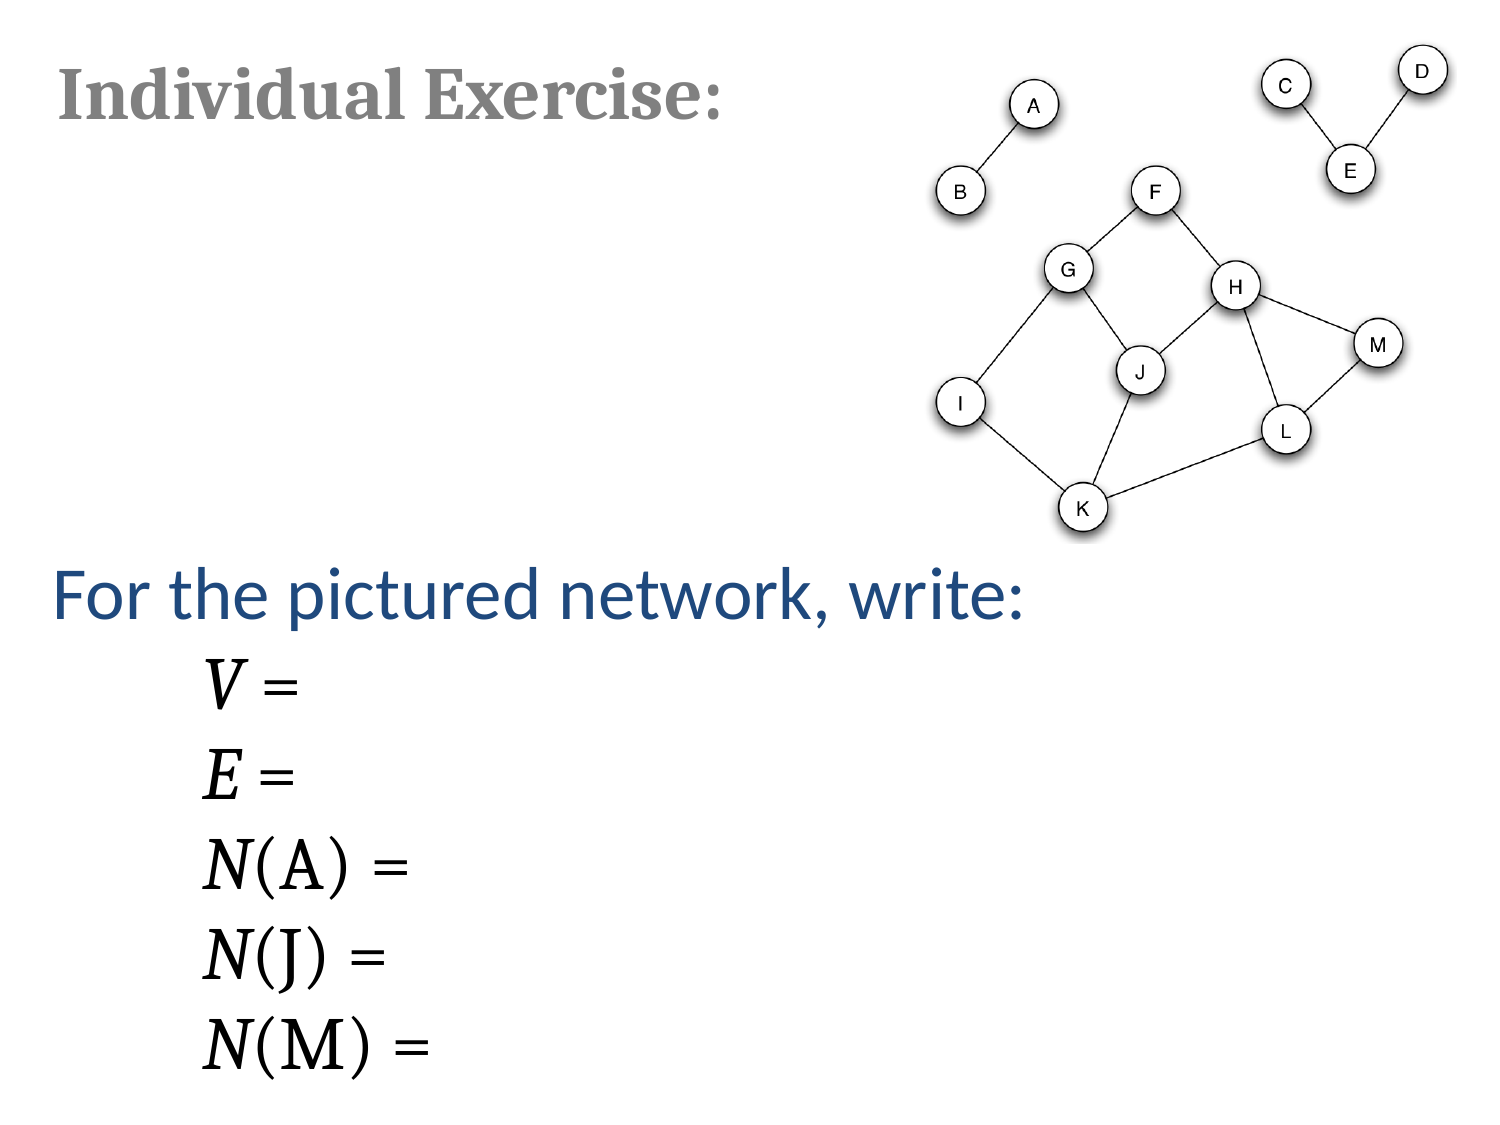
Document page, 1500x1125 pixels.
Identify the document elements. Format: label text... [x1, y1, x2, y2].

picture [924, 37, 1457, 544]
text_box Individual Exercise: [43, 37, 922, 143]
text_box For the pictured network, write: V = E = N(A) = N(J) = N(M) = [37, 537, 1463, 1125]
